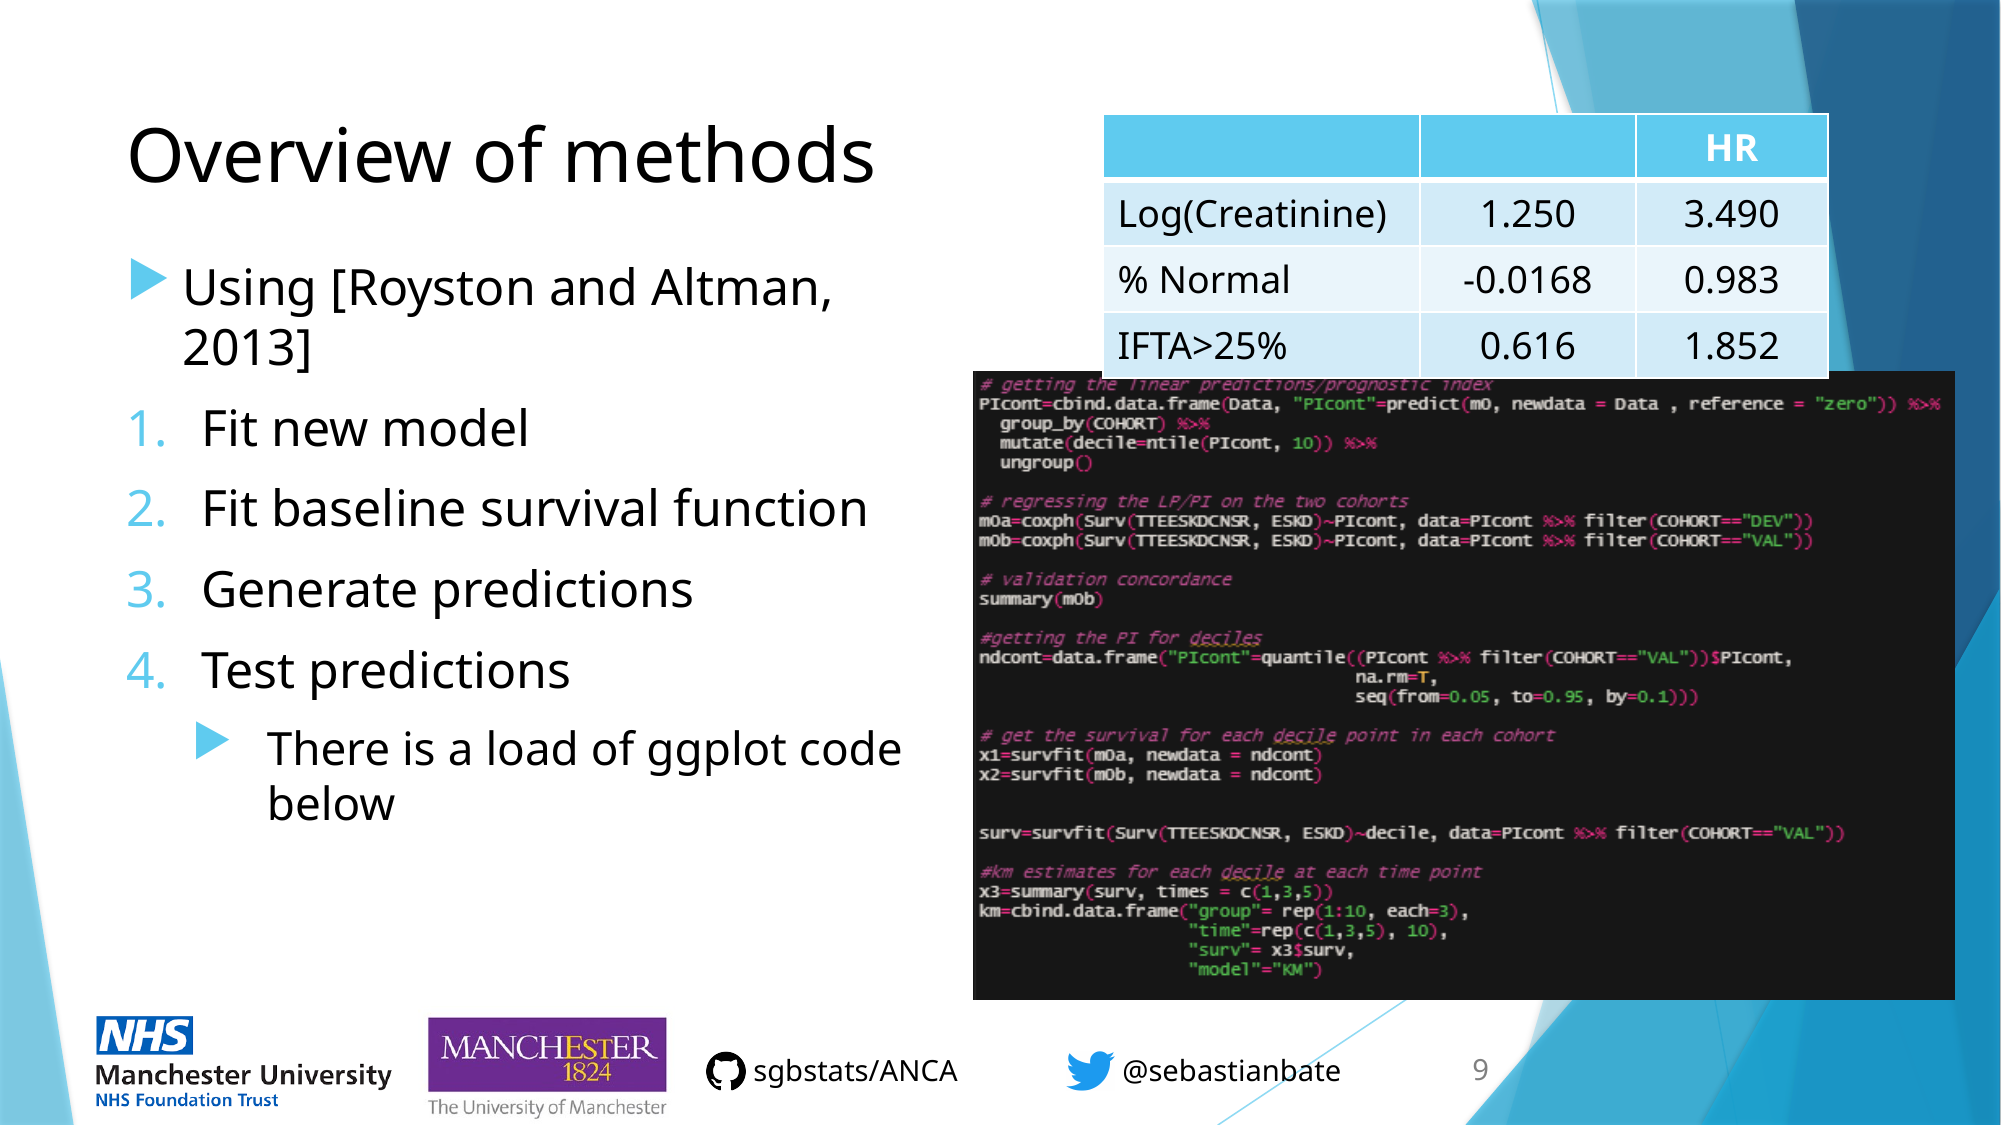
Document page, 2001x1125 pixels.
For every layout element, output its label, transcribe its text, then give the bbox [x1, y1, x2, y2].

slide_number 9 [1392, 1045, 1505, 1097]
picture [418, 1006, 675, 1125]
list Using [Royston and Altman, 2013] Fit new model Fit baseline survival function Generate predictions Test predictions There is a load of ggplot code below [111, 247, 955, 992]
title Overview of methods [111, 99, 1522, 221]
picture [1066, 1051, 1115, 1091]
picture [972, 370, 1956, 1001]
picture [83, 1006, 404, 1125]
picture [706, 1051, 746, 1091]
